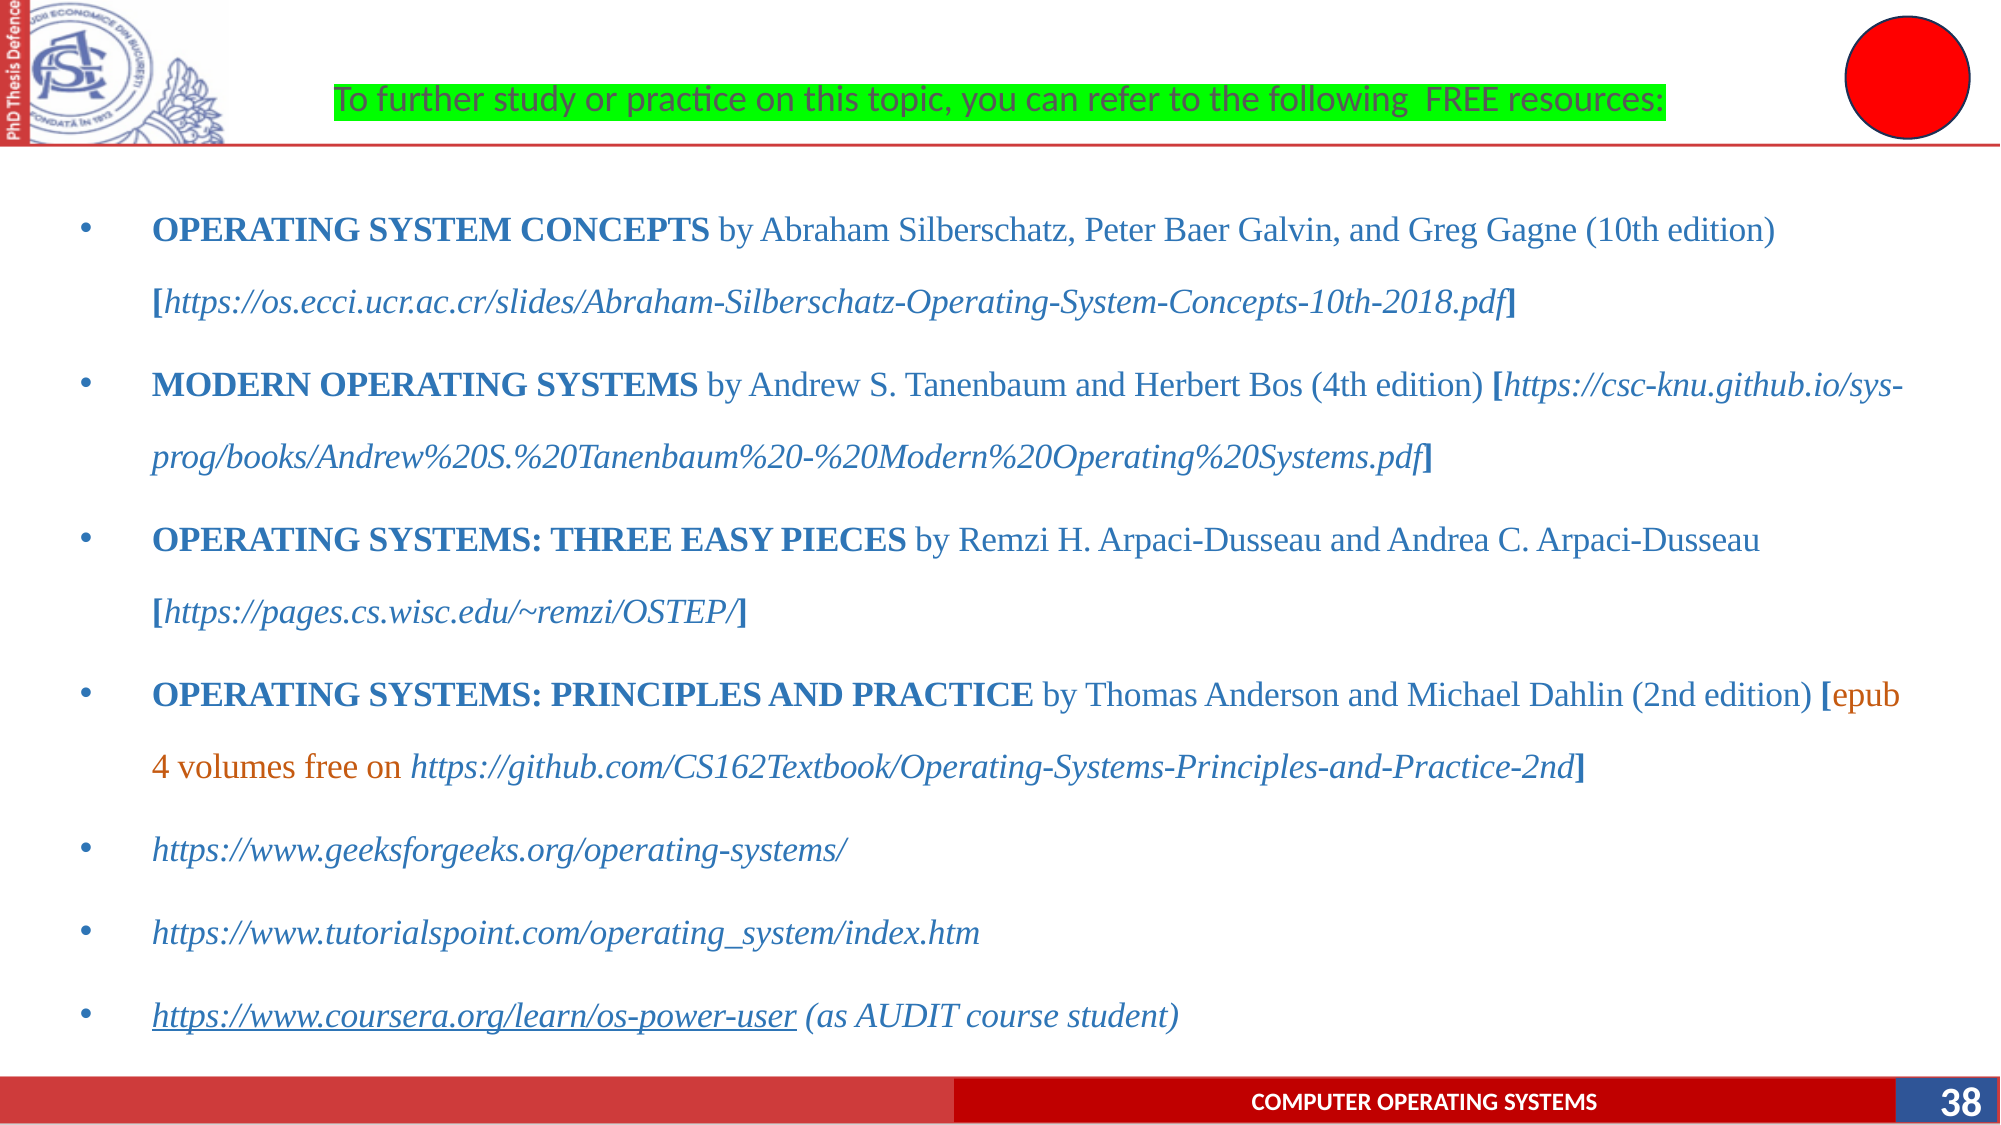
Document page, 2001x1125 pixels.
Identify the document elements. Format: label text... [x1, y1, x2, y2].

slide_number 38 [1895, 1077, 1998, 1123]
title To further study or practice on this topic, you can refer to the following FREE resources: [221, 28, 1779, 127]
subtitle OPERATING SYSTEM CONCEPTS by Abraham Silberschatz, Peter Baer Galvin, and Greg Gagne (10th edition) [https://os.ecci.ucr.ac.cr/slides/Abraham-Silberschatz-Operating-System-Concepts-10th-2018.pdf] MODERN OPERATING SYSTEMS by Andrew S. Tanenbaum and Herbert Bos (4th edition) [https://csc-knu.github.io/sys-prog/books/Andrew%20S.%20Tanenbaum%20-%20Modern%20Operating%20Systems.pdf] OPERATING SYSTEMS: THREE EASY PIECES by Remzi H. Arpaci-Dusseau and Andrea C. Arpaci-Dusseau [https://pages.cs.wisc.edu/~remzi/OSTEP/] OPERATING SYSTEMS: PRINCIPLES AND PRACTICE by Thomas Anderson and Michael Dahlin (2nd edition) [epub 4 volumes free on https://github.com/CS162Textbook/Operating-Systems-Principles-and-Practice-2nd] https://www.geeksforgeeks.org/operating-systems/ https://www.tutorialspoint.com/operating_system/index.htm https://www.coursera.org/learn/os-power-user (as AUDIT course student) [64, 169, 1933, 1066]
text_box [1844, 15, 1971, 140]
footer COMPUTER OPERATING SYSTEMS [954, 1078, 1896, 1123]
subtitle Inter-Process Communication (IPC) and Synchronization Methods Shared Memory •Usage: Processes access a common memory area for data exchange. •Advantages: Efficiency and direct data access. •Challenges: Requires synchronization to ensure data integrity and prevent race conditions. [0, 0, 2000, 1125]
